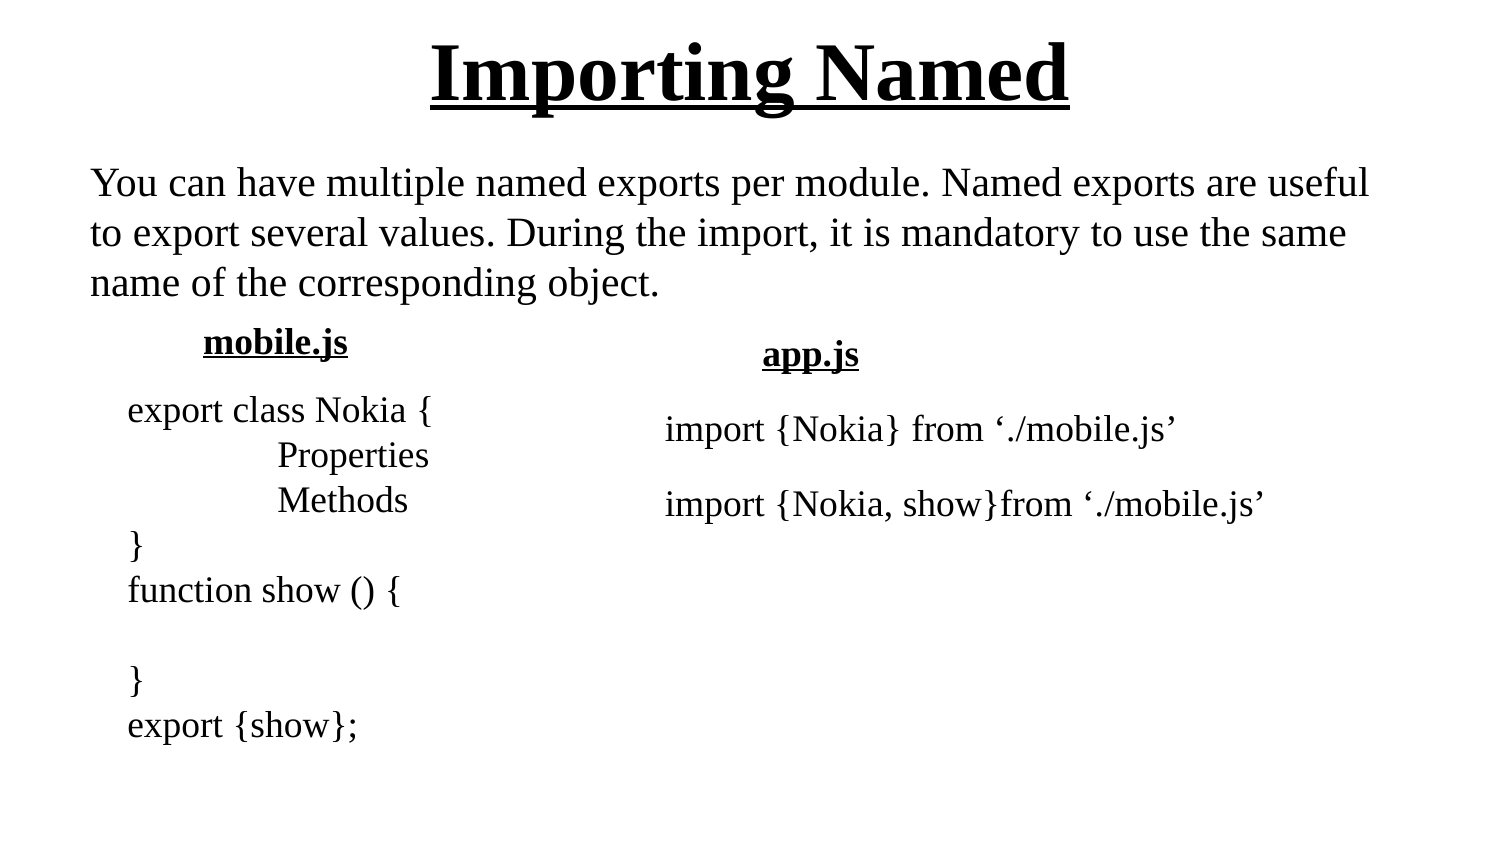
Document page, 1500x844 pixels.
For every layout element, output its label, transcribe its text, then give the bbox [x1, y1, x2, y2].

text_box import {Nokia} from ‘./mobile.js’ [650, 396, 1200, 457]
text_box app.js [747, 321, 875, 382]
title Importing Named [75, 0, 1425, 138]
text_box import {Nokia, show}from ‘./mobile.js’ [650, 471, 1438, 532]
text_box export class Nokia { Properties Methods } function show () { } export {show}; [112, 377, 613, 753]
list You can have multiple named exports per module. Named exports are useful to export several values. During the import, it is mandatory to use the same name of the corresponding object. [75, 146, 1425, 347]
text_box mobile.js [188, 309, 364, 370]
